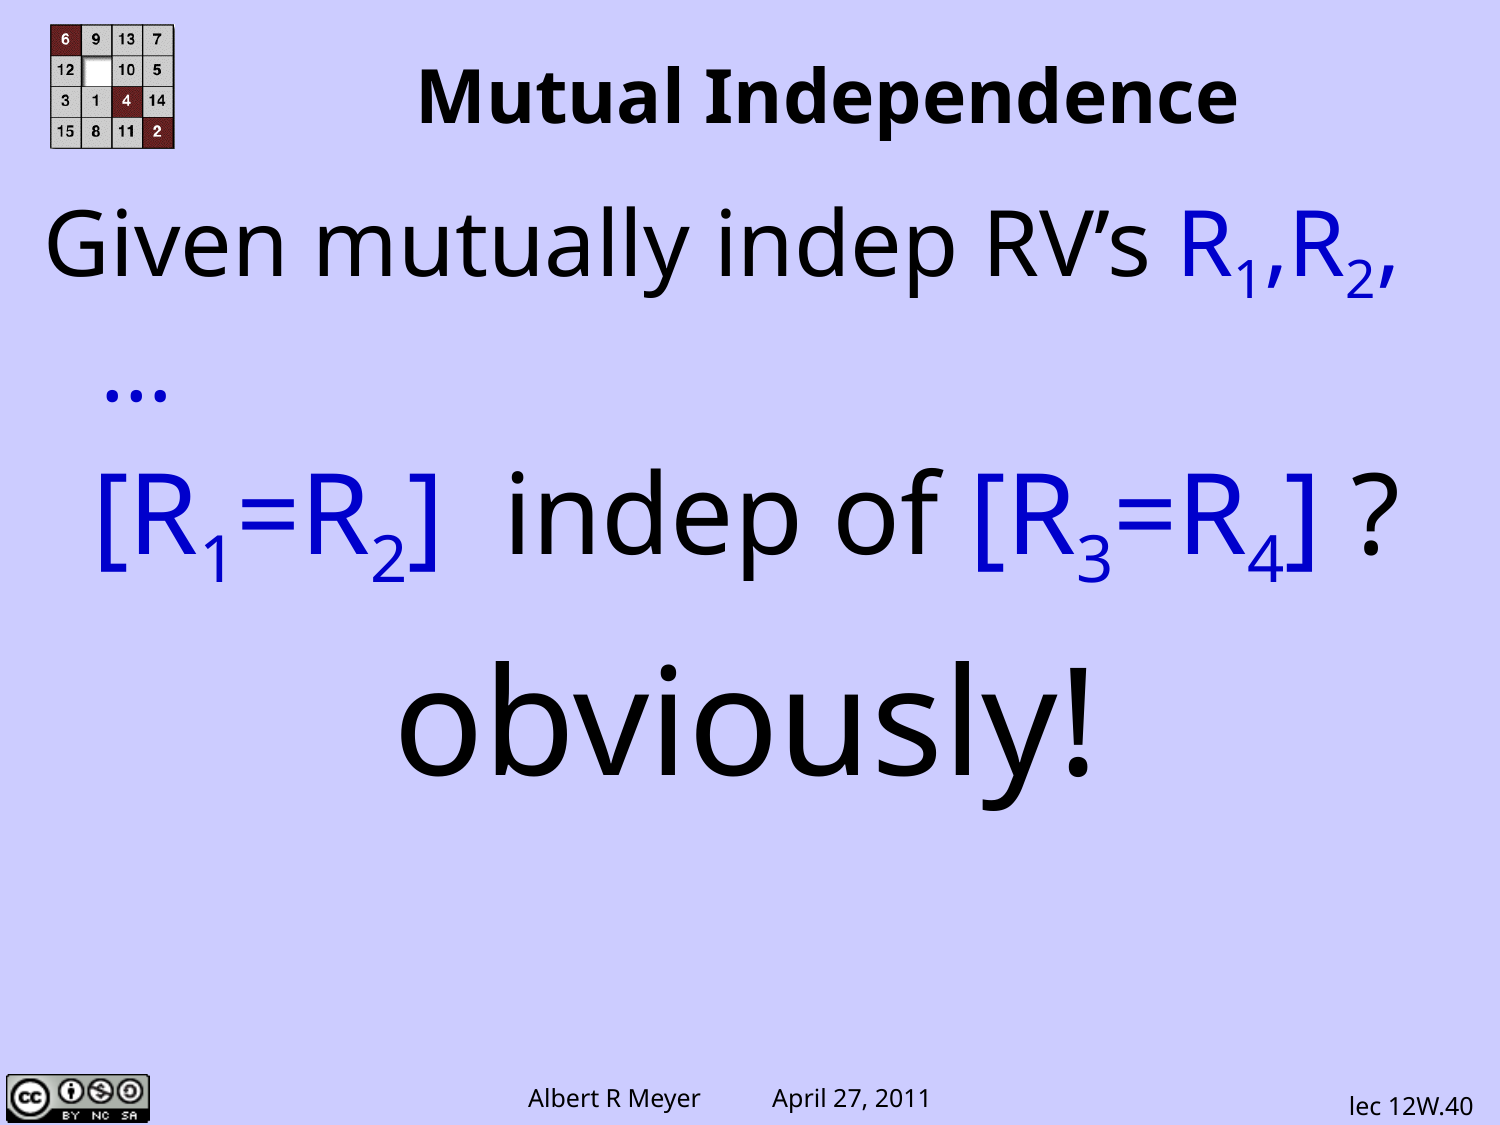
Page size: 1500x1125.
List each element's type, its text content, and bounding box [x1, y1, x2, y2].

slide_number lec 12W.40 [1303, 1082, 1489, 1125]
picture [6, 1074, 150, 1123]
picture [50, 24, 175, 149]
list Given mutually indep RV’s R1,R2,… [R1=R2] indep of [R3=R4] ? obviously! [28, 176, 1464, 1057]
title Mutual Independence [230, 36, 1425, 150]
